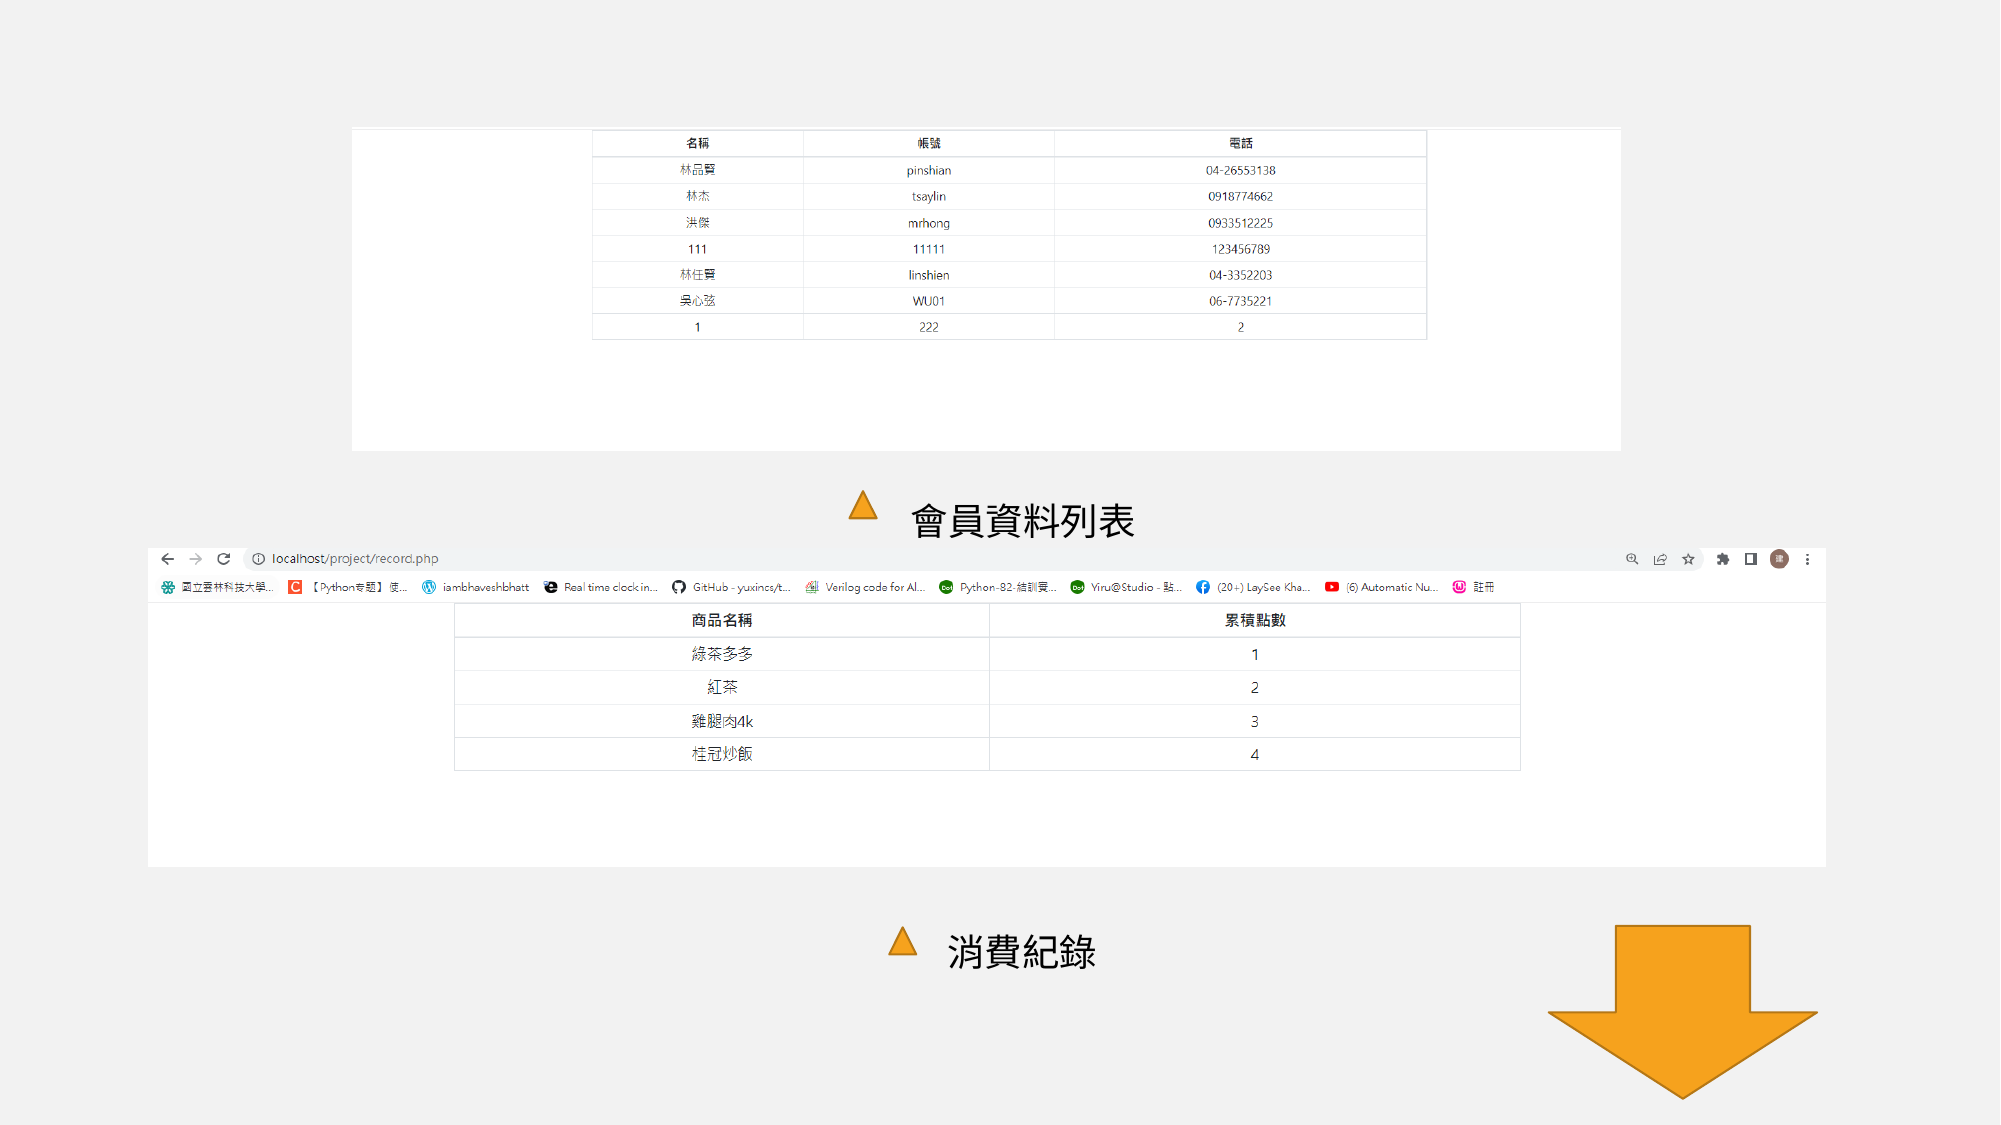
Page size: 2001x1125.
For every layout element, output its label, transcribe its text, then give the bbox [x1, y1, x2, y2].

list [352, 127, 1621, 451]
text_box 會員資料列表 [895, 490, 1239, 548]
text_box [1547, 924, 1819, 1100]
text_box [888, 926, 918, 956]
text_box [848, 490, 878, 520]
text_box 消費紀錄 [932, 921, 1184, 982]
picture [148, 548, 1826, 867]
